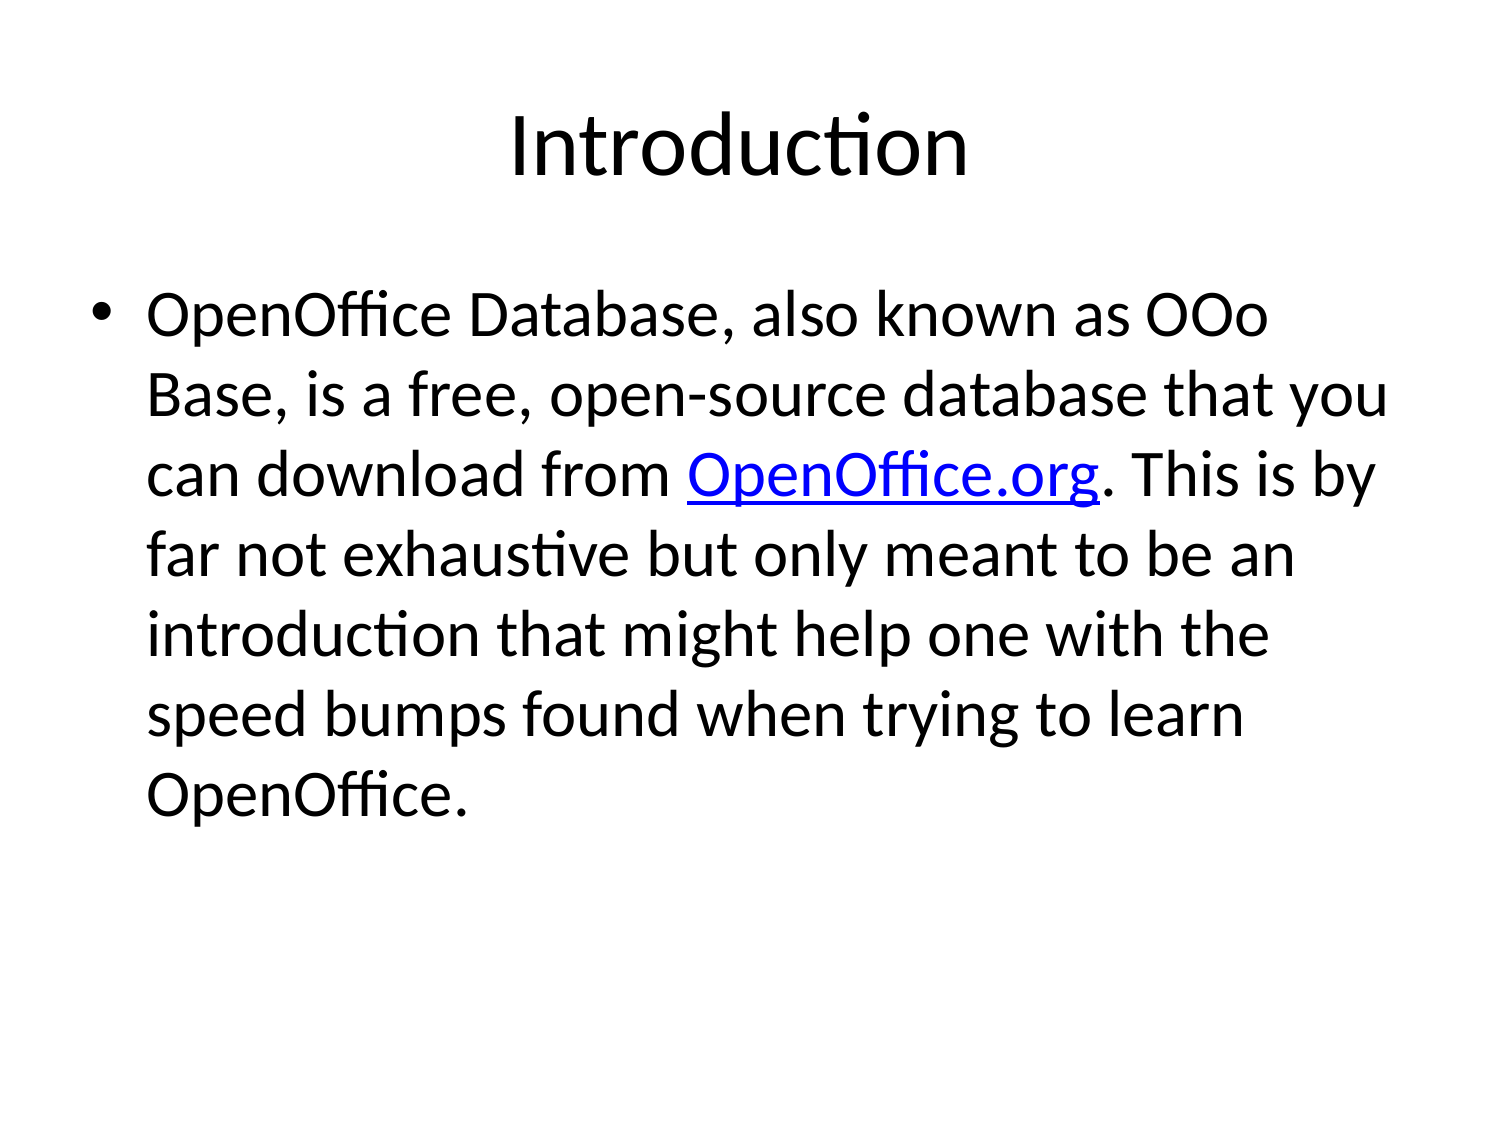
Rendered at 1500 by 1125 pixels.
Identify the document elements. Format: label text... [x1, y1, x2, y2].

list OpenOffice Database, also known as OOo Base, is a free, open-source database that you can download from OpenOffice.org. This is by far not exhaustive but only meant to be an introduction that might help one with the speed bumps found when trying to learn OpenOffice. [74, 262, 1426, 1006]
title Introduction [74, 44, 1426, 233]
